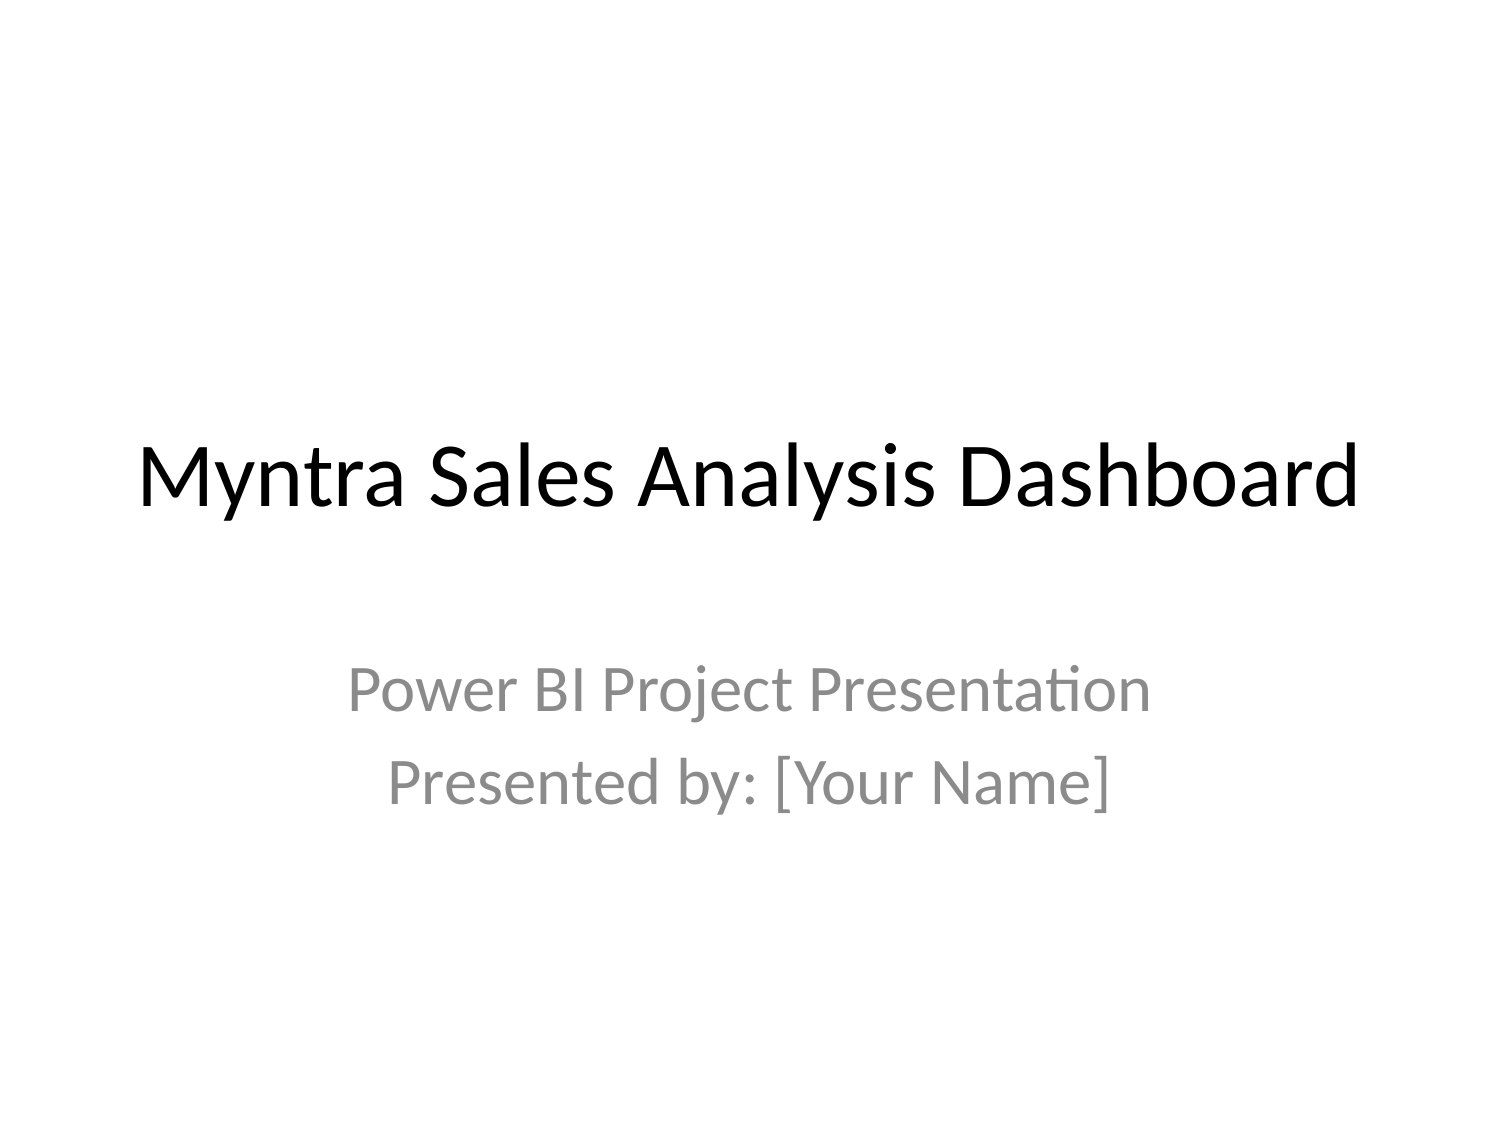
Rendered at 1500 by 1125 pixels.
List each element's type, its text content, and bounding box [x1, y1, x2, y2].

title Myntra Sales Analysis Dashboard [112, 349, 1388, 591]
subtitle Power BI Project Presentation Presented by: [Your Name] [225, 637, 1275, 925]
